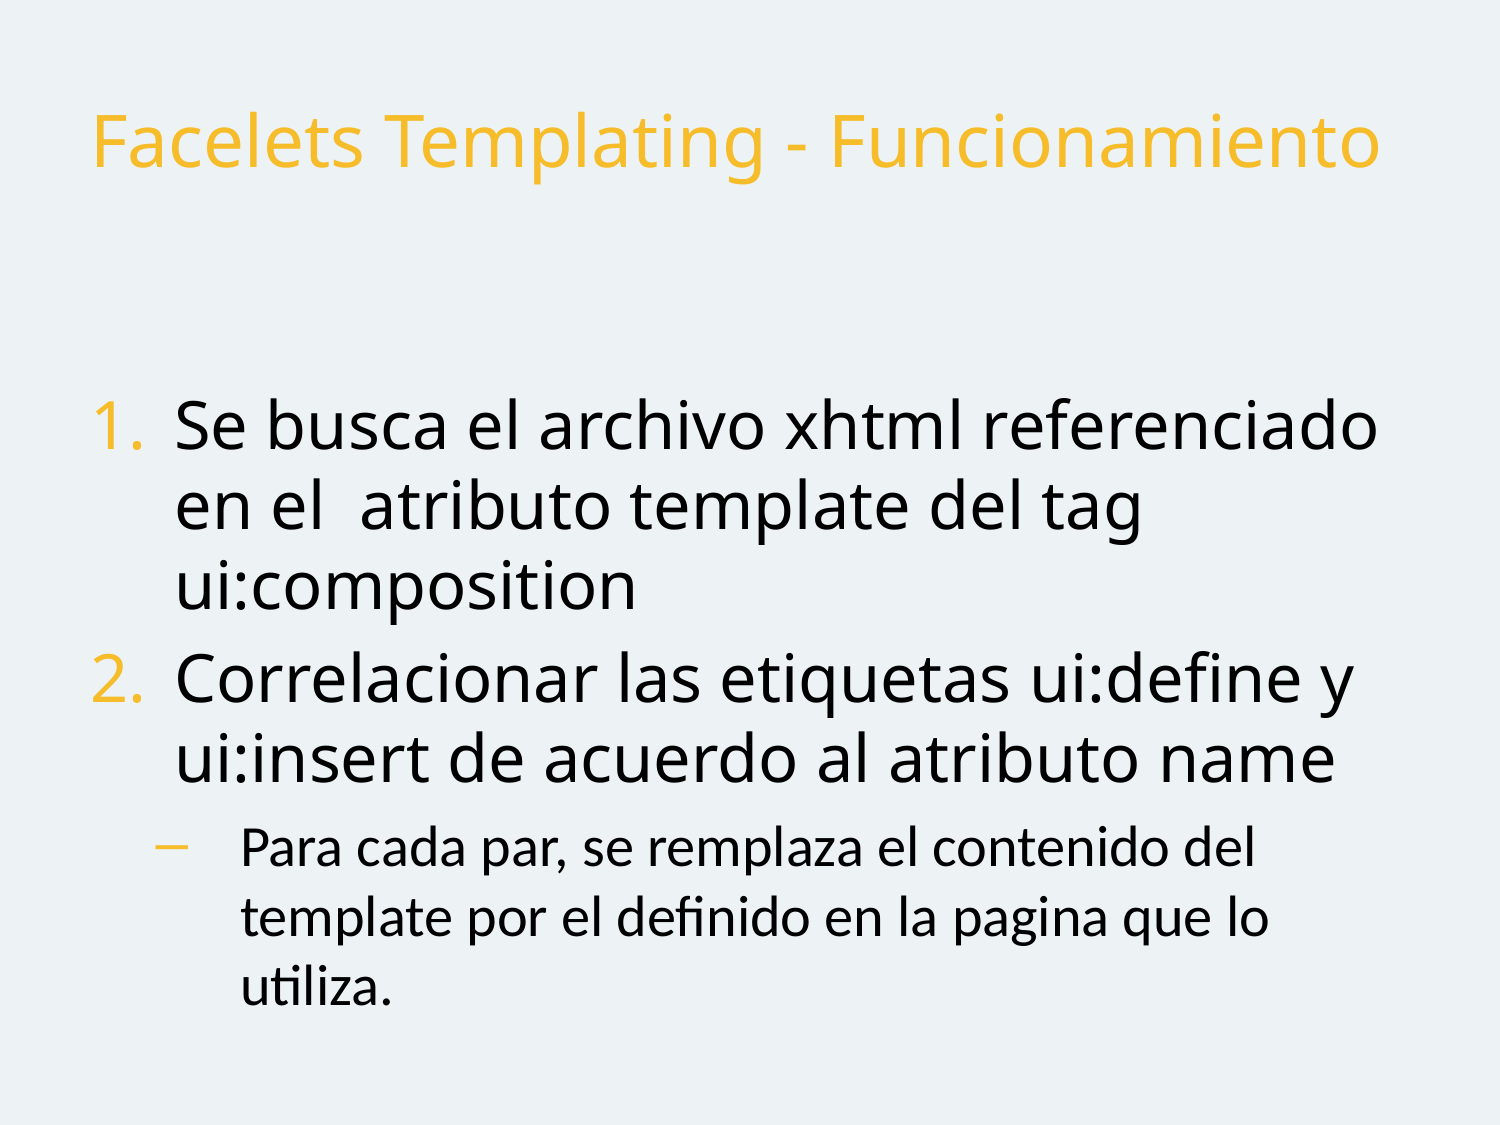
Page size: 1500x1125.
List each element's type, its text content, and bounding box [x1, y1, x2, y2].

title Facelets Templating - Funcionamiento [75, 45, 1436, 233]
list Se busca el archivo xhtml referenciado en el atributo template del tag ui:composition Correlacionar las etiquetas ui:define y ui:insert de acuerdo al atributo name Para cada par, se remplaza el contenido del template por el definido en la pagina que lo utiliza. [75, 375, 1425, 1059]
